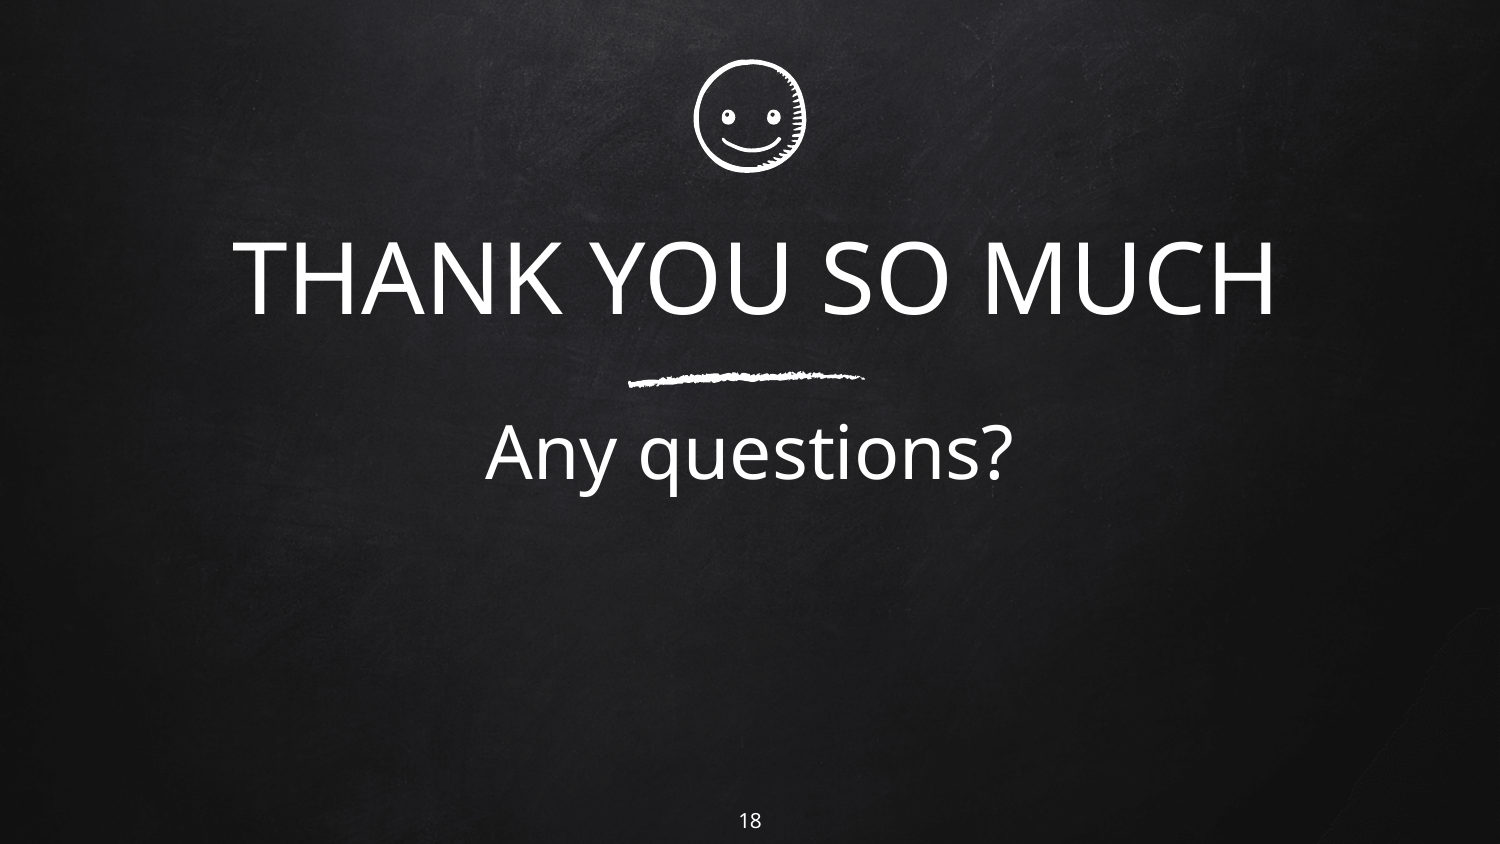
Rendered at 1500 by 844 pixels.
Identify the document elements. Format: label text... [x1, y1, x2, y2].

text_box [693, 59, 807, 173]
title THANK YOU SO MUCH [169, 199, 1371, 390]
text_box [628, 371, 865, 389]
slide_number 18 [705, 792, 795, 844]
subtitle Any questions? [209, 389, 1291, 772]
picture [0, 0, 1500, 844]
